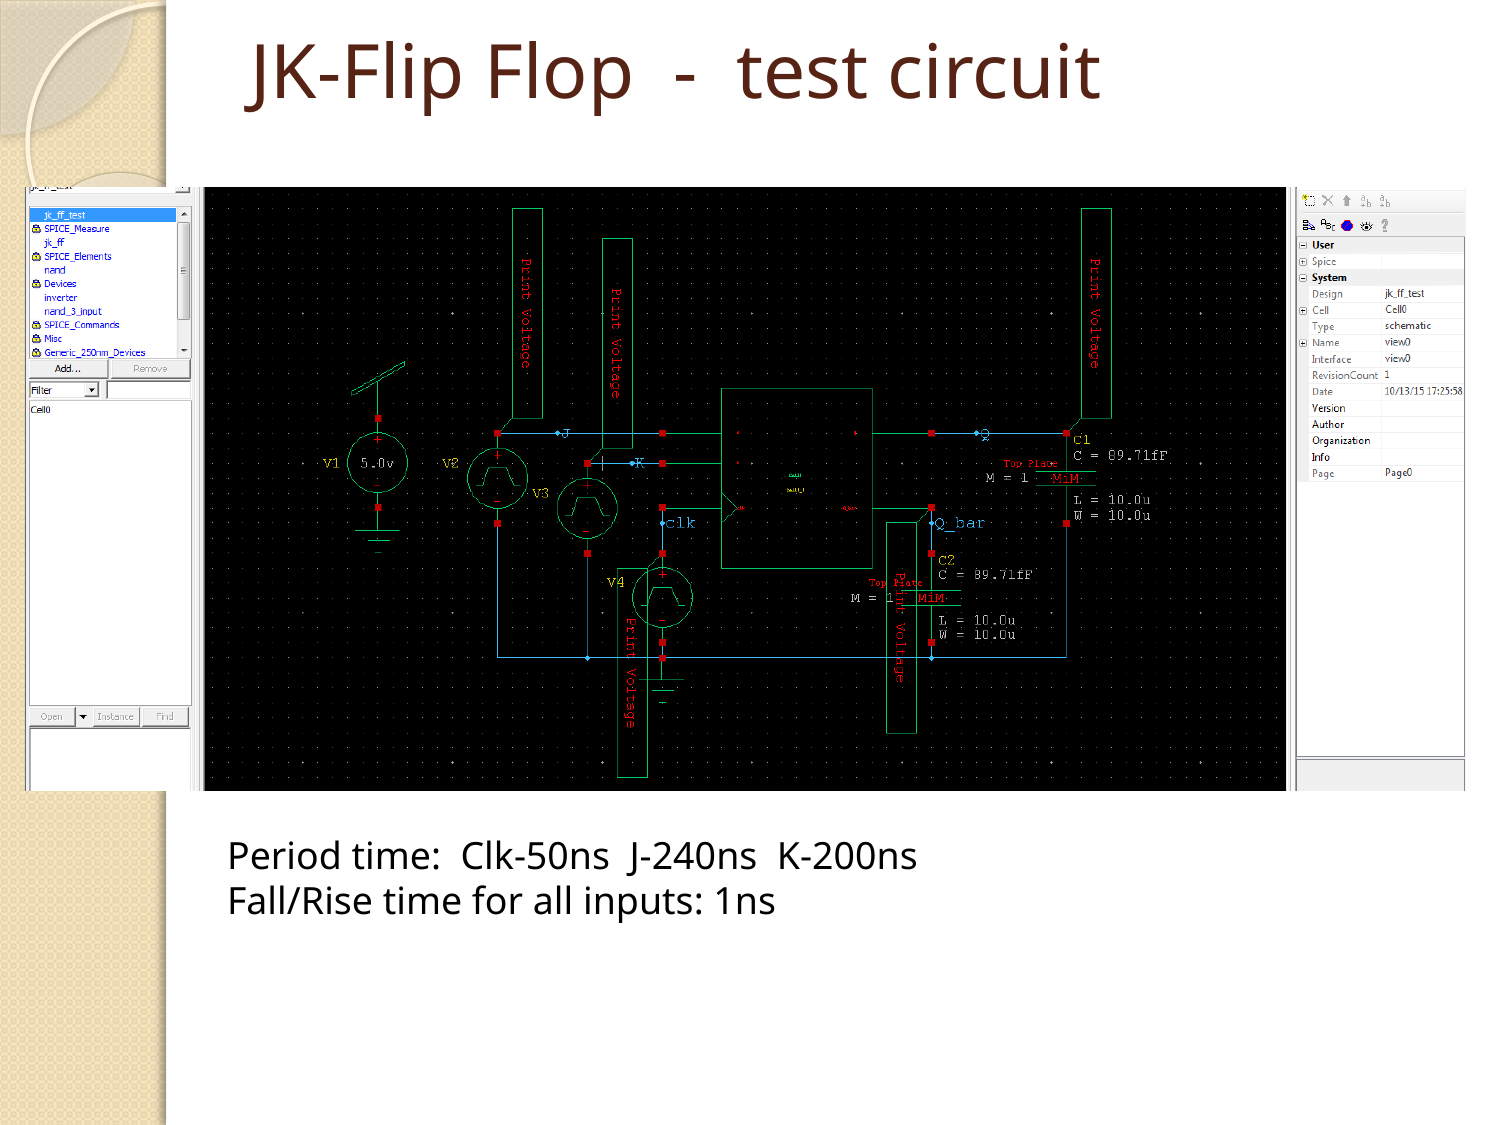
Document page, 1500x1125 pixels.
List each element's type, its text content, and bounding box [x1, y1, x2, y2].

text_box Period time: Clk-50ns J-240ns K-200ns Fall/Rise time for all inputs: 1ns [212, 824, 963, 930]
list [24, 187, 1466, 792]
title JK-Flip Flop - test circuit [235, 0, 1466, 138]
